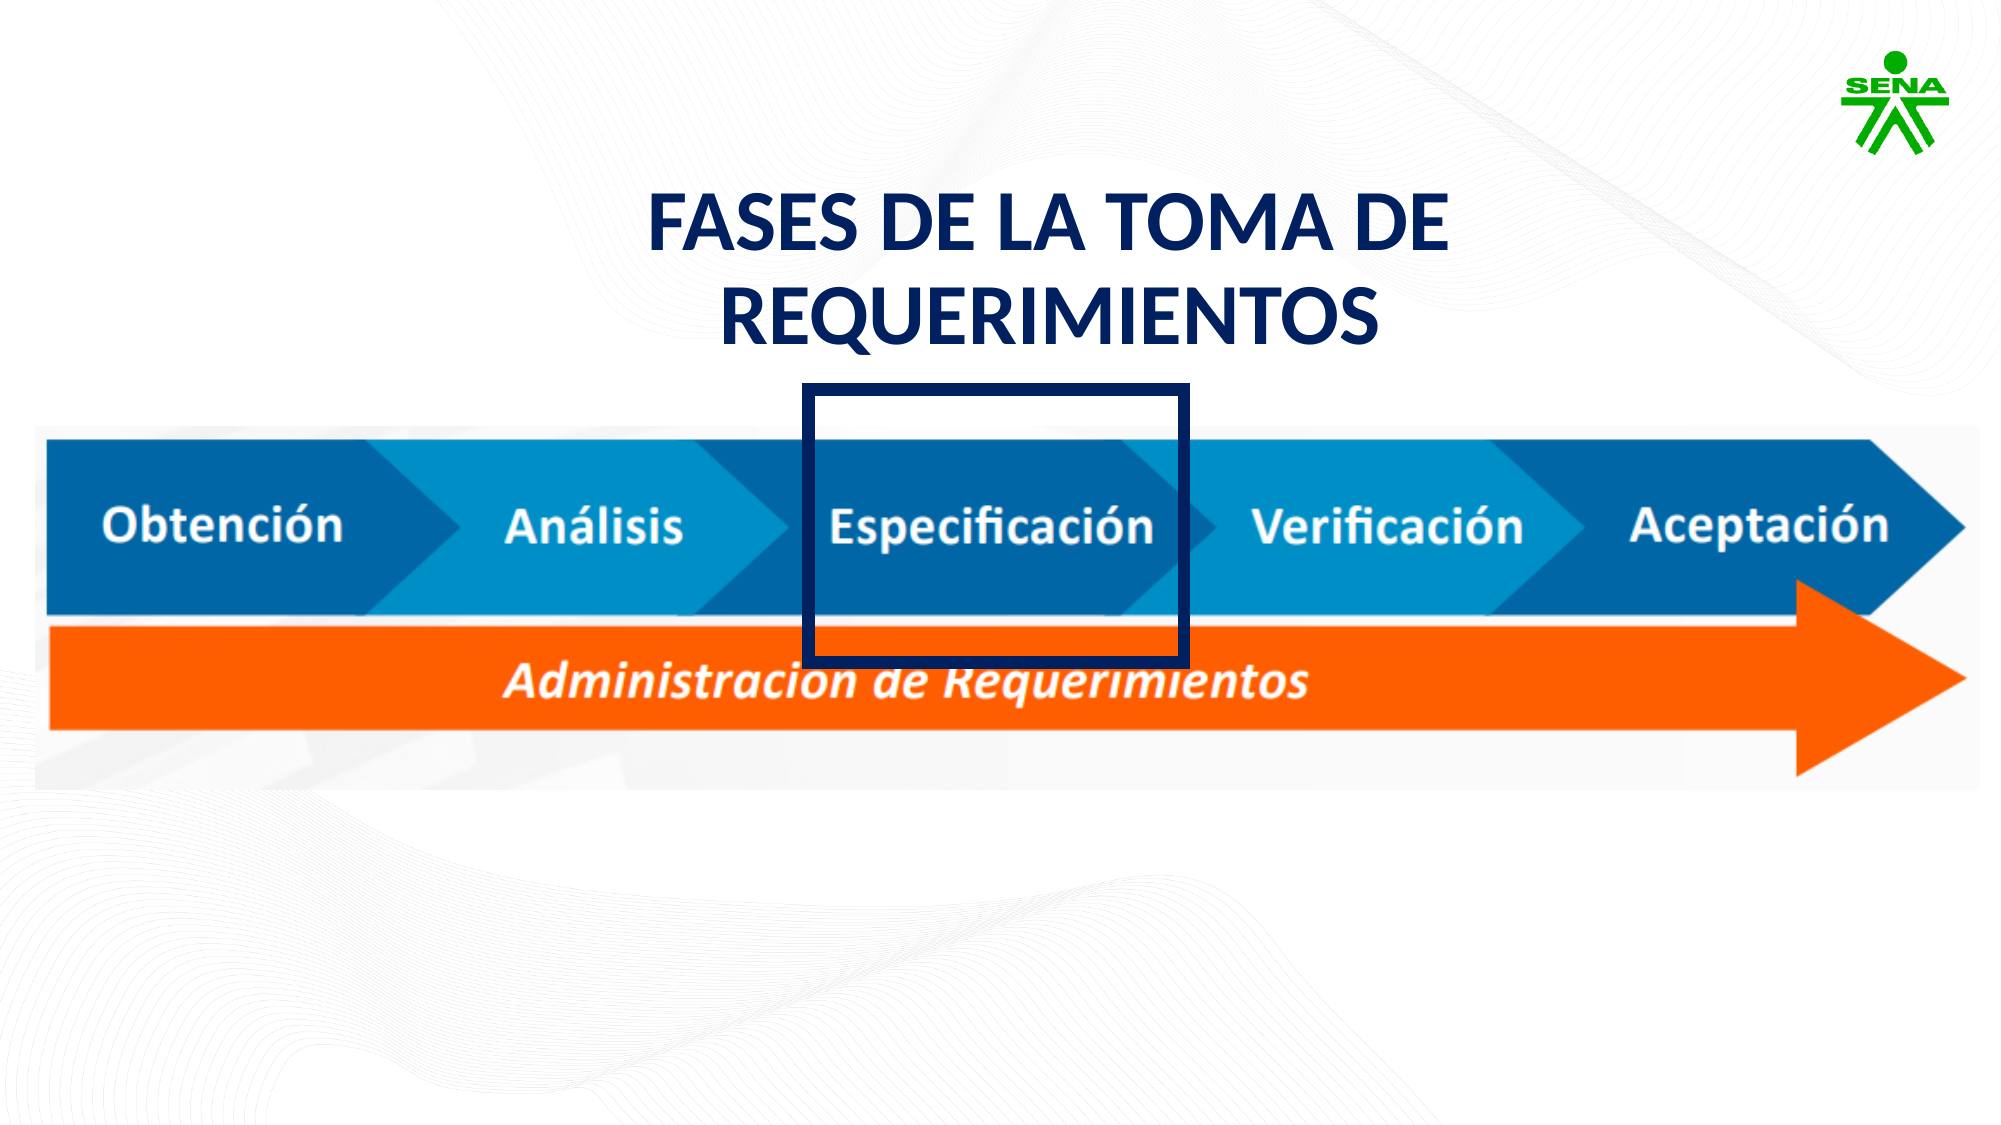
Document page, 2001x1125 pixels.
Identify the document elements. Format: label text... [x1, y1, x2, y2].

picture [0, 0, 2001, 1125]
text_box [807, 388, 1185, 426]
text_box FASES DE LA TOMA DE REQUERIMIENTOS [546, 167, 1554, 371]
